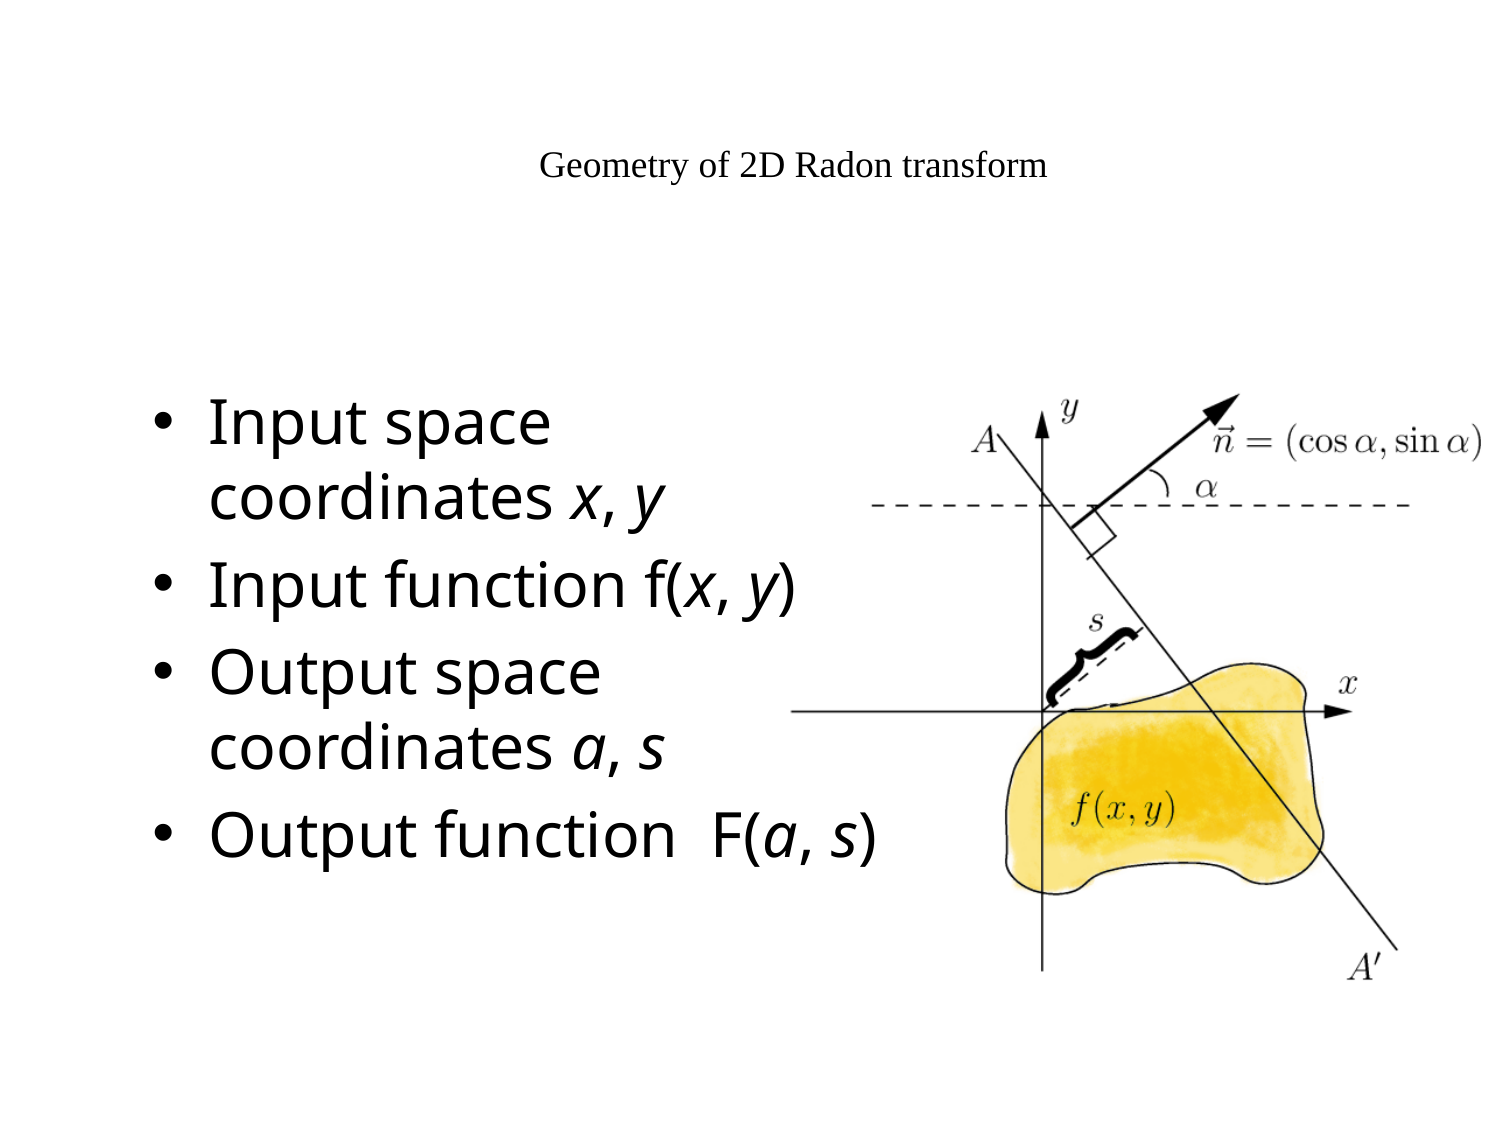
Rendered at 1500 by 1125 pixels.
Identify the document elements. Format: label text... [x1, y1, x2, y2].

list Input space coordinates x, y Input function f(x, y) Output space coordinates a, s Output function F(a, s) [137, 375, 913, 1038]
picture [787, 374, 1488, 997]
title Geometry of 2D Radon transform [137, 24, 1450, 300]
